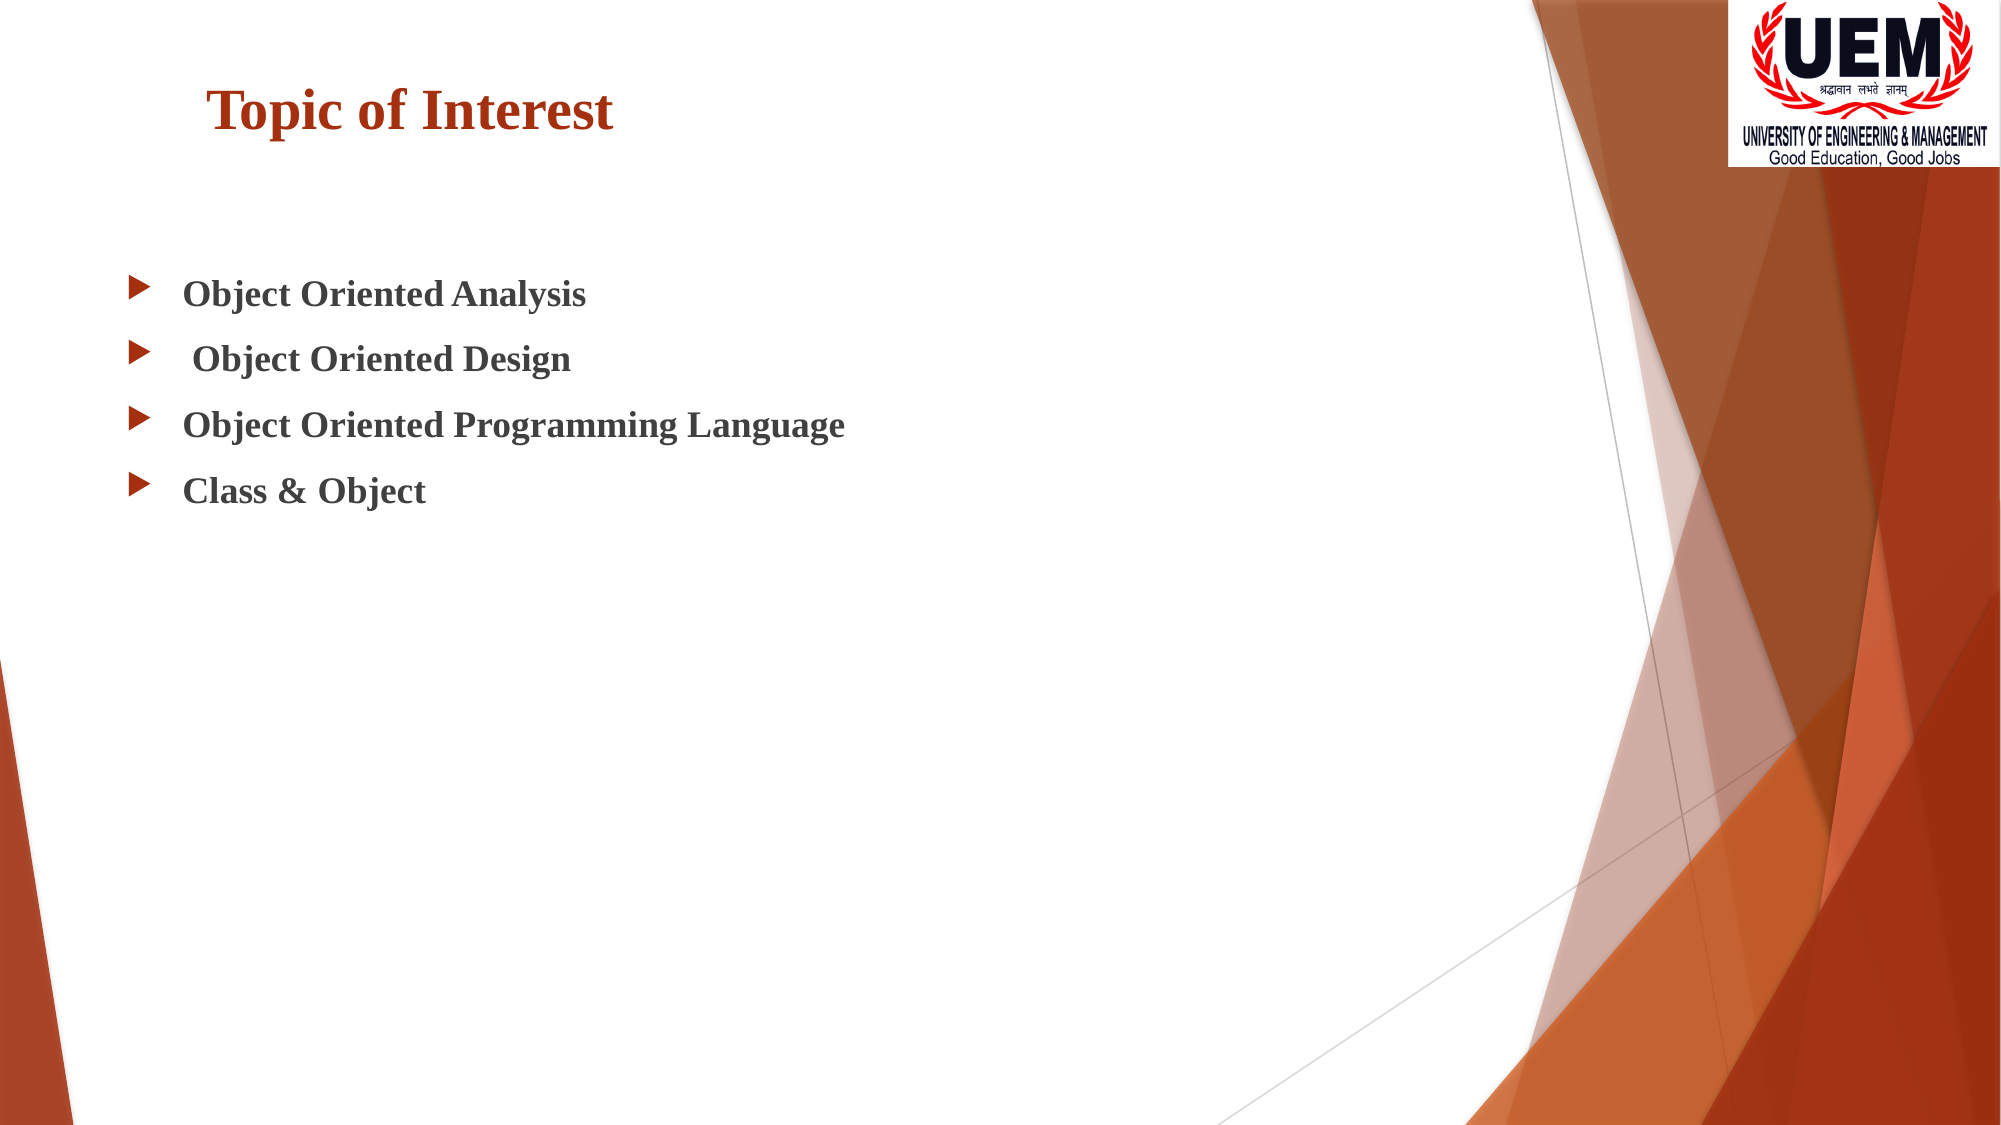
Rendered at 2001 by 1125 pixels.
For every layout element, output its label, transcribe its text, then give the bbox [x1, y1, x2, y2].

picture [1727, 0, 2000, 168]
list Object Oriented Analysis Object Oriented Design Object Oriented Programming Language Class & Object [111, 260, 1066, 600]
title Topic of Interest [191, 63, 748, 158]
